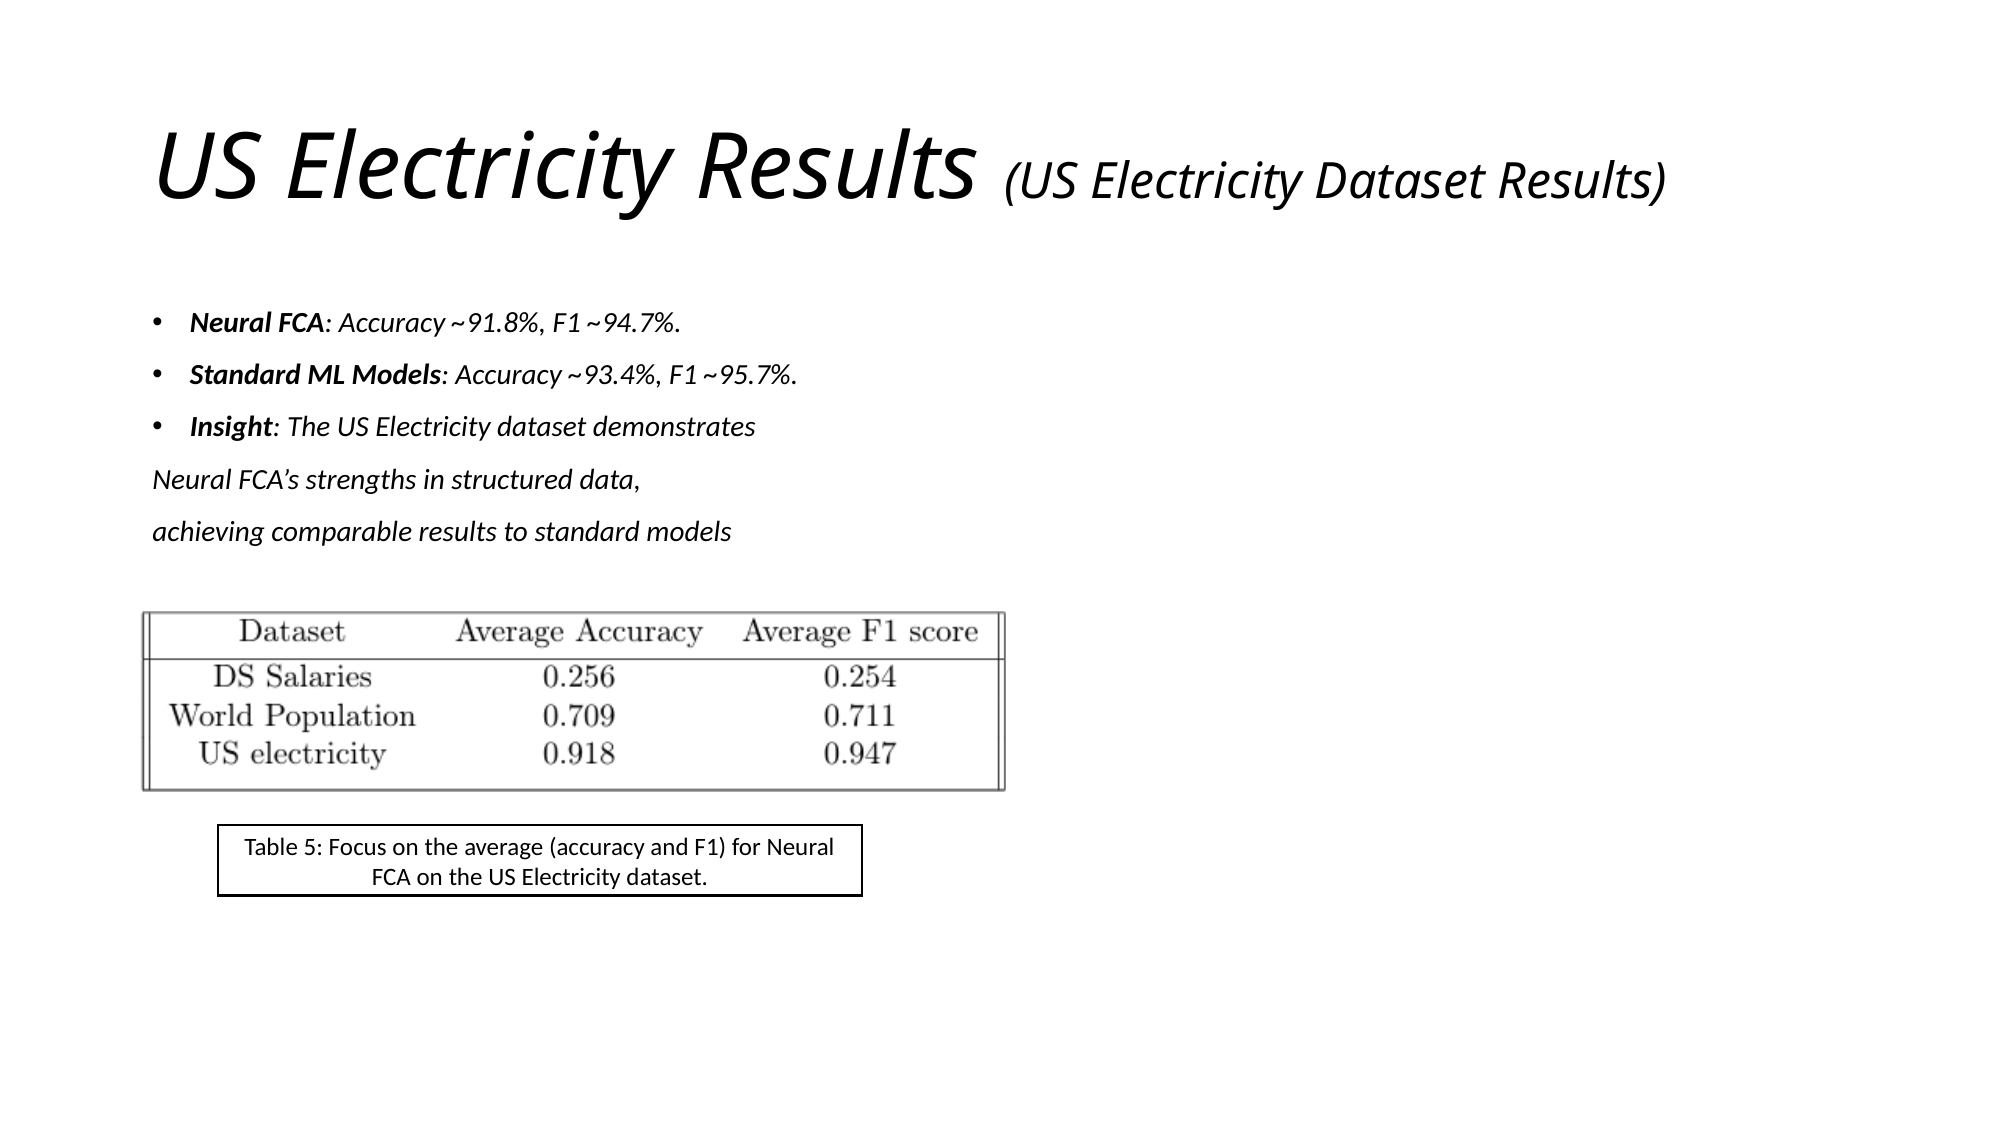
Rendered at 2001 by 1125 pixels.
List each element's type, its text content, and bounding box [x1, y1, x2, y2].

list Neural FCA: Accuracy ~91.8%, F1 ~94.7%. Standard ML Models: Accuracy ~93.4%, F1 ~95.7%. Insight: The US Electricity dataset demonstrates Neural FCA’s strengths in structured data, achieving comparable results to standard models [137, 299, 1863, 1014]
text_box Table 5: Focus on the average (accuracy and F1) for Neural FCA on the US Electricity dataset. [217, 824, 863, 897]
title US Electricity Results (US Electricity Dataset Results) [137, 59, 1863, 278]
picture [24, 599, 1056, 803]
